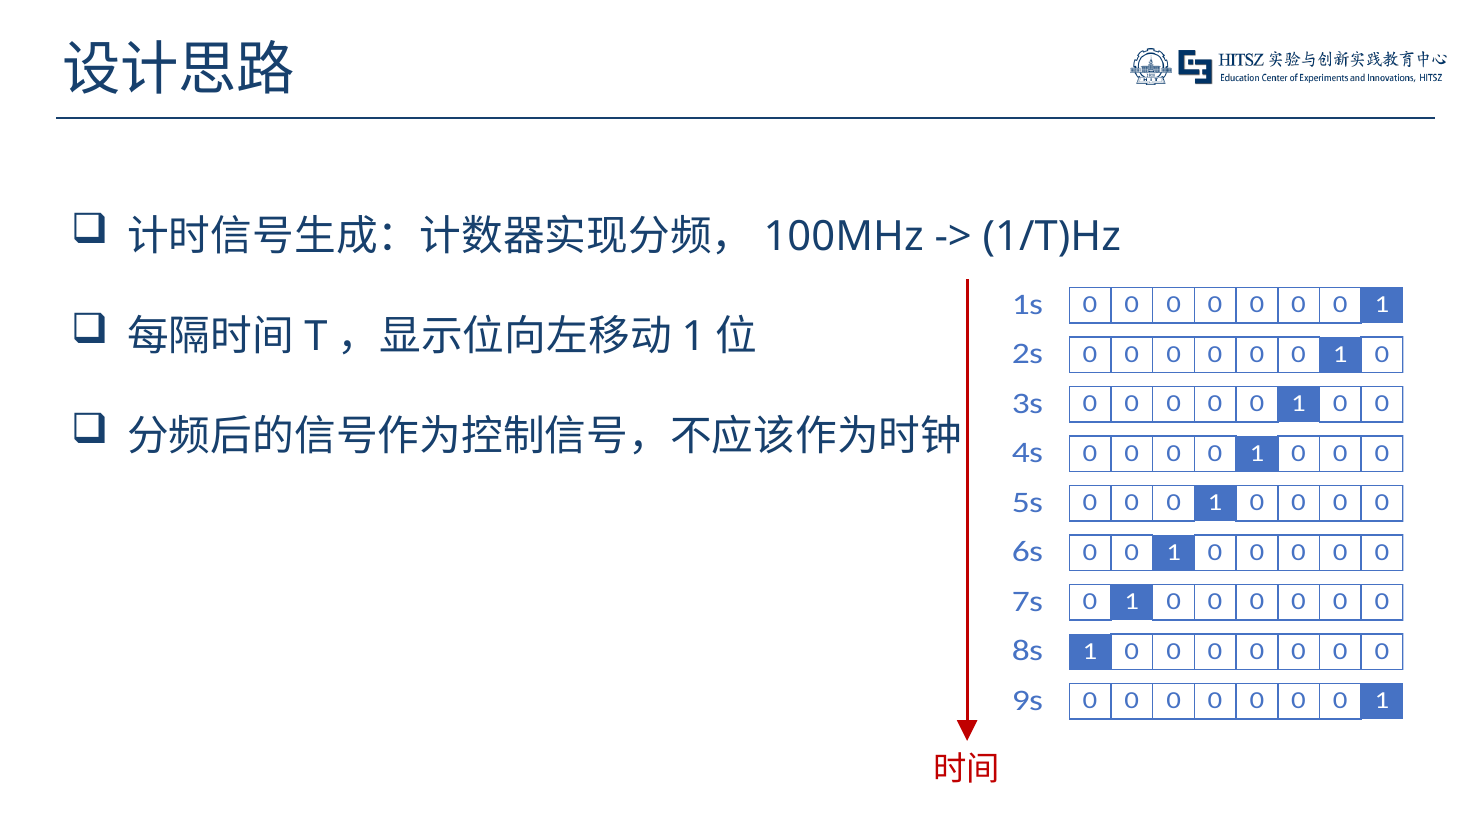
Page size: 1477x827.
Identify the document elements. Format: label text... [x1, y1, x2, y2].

text_box 时间 [918, 739, 1016, 795]
picture [1128, 48, 1452, 85]
text_box 设计思路 [47, 23, 526, 109]
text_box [981, 283, 1404, 720]
text_box 计时信号生成：计数器实现分频，100MHz -> (1/T)Hz 每隔时间T，显示位向左移动1位 分频后的信号作为控制信号，不应该作为时钟 [56, 151, 1411, 542]
